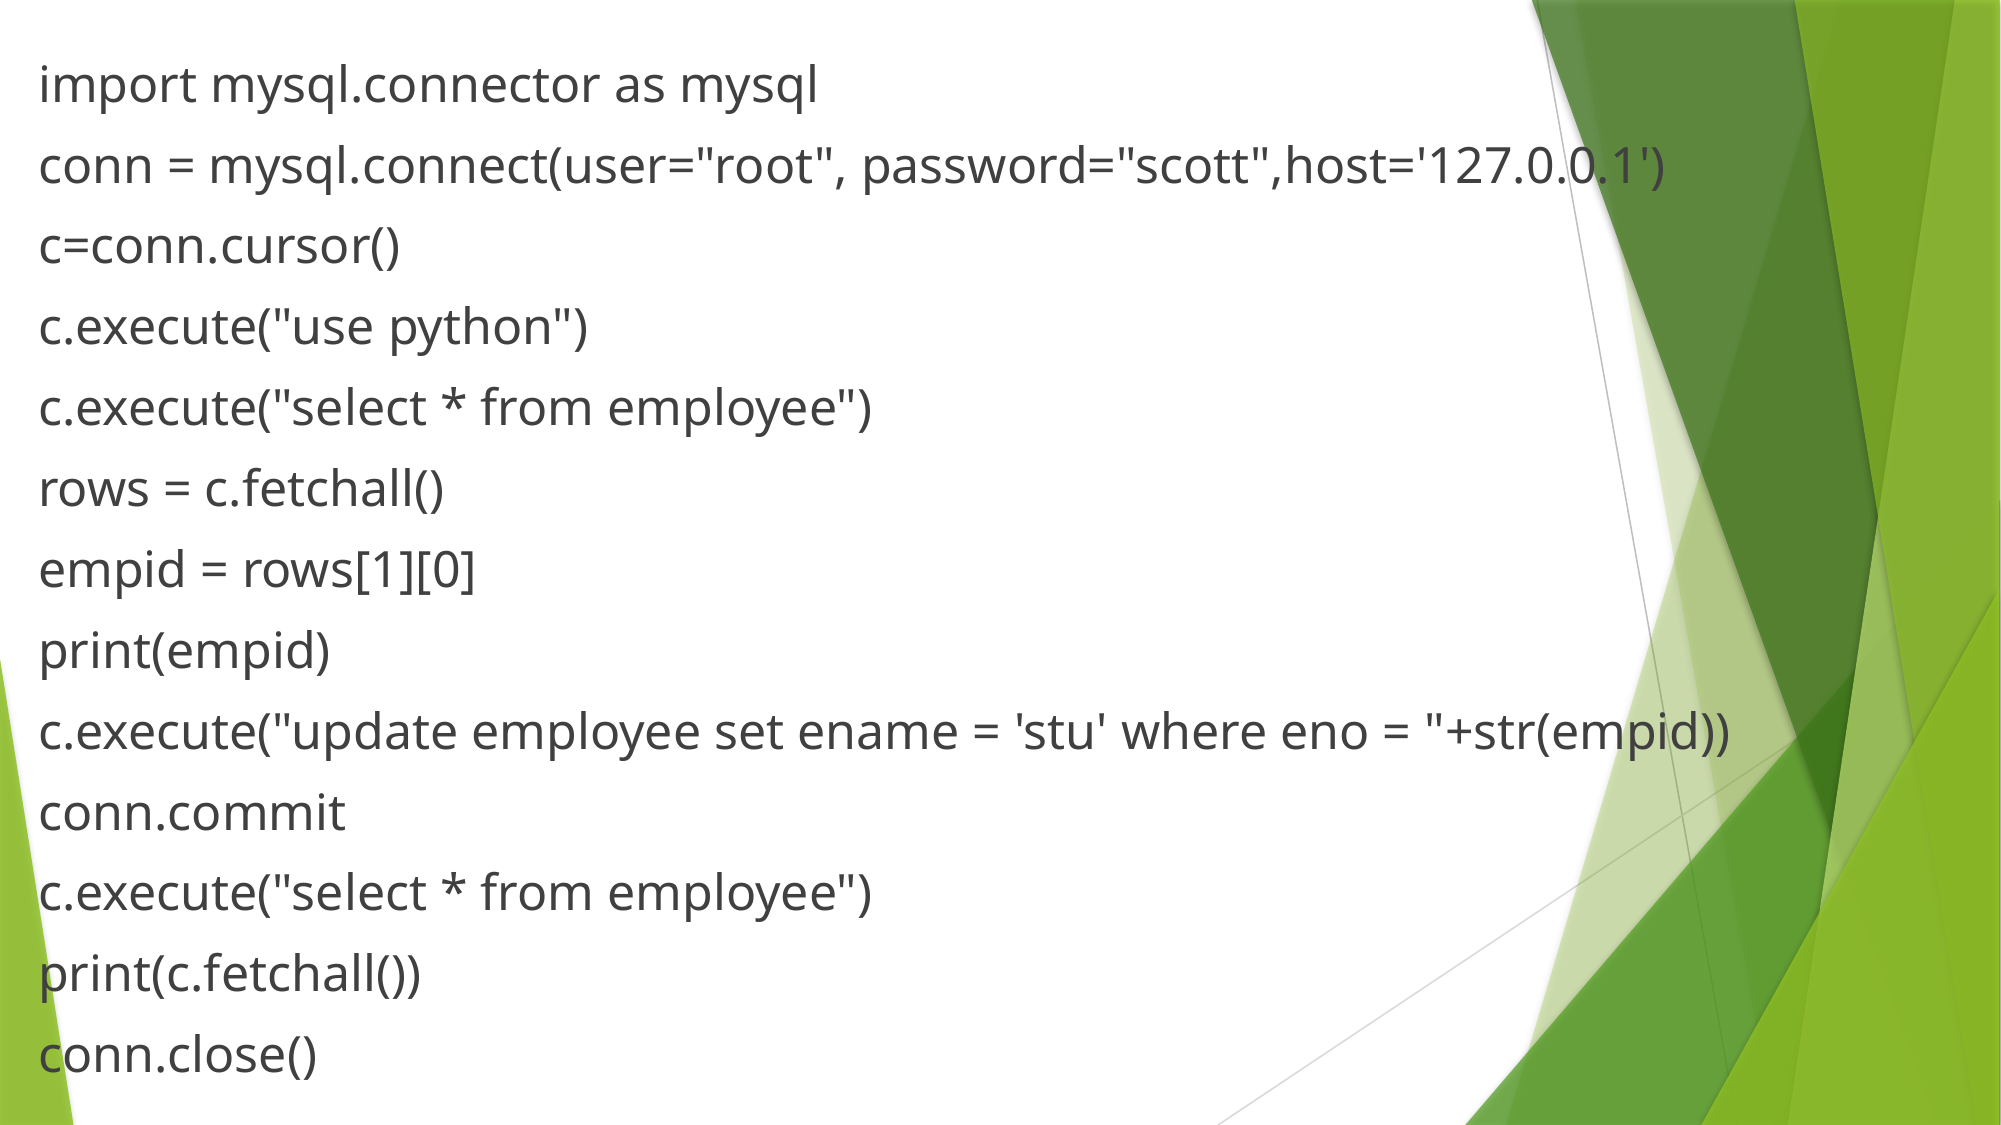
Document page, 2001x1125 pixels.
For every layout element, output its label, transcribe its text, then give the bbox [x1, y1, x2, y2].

list import mysql.connector as mysql conn = mysql.connect(user="root", password="scott",host='127.0.0.1') c=conn.cursor() c.execute("use python") c.execute("select * from employee") rows = c.fetchall() empid = rows[1][0] print(empid) c.execute("update employee set ename = 'stu' where eno = "+str(empid)) conn.commit c.execute("select * from employee") print(c.fetchall()) conn.close() [23, 44, 1872, 1109]
